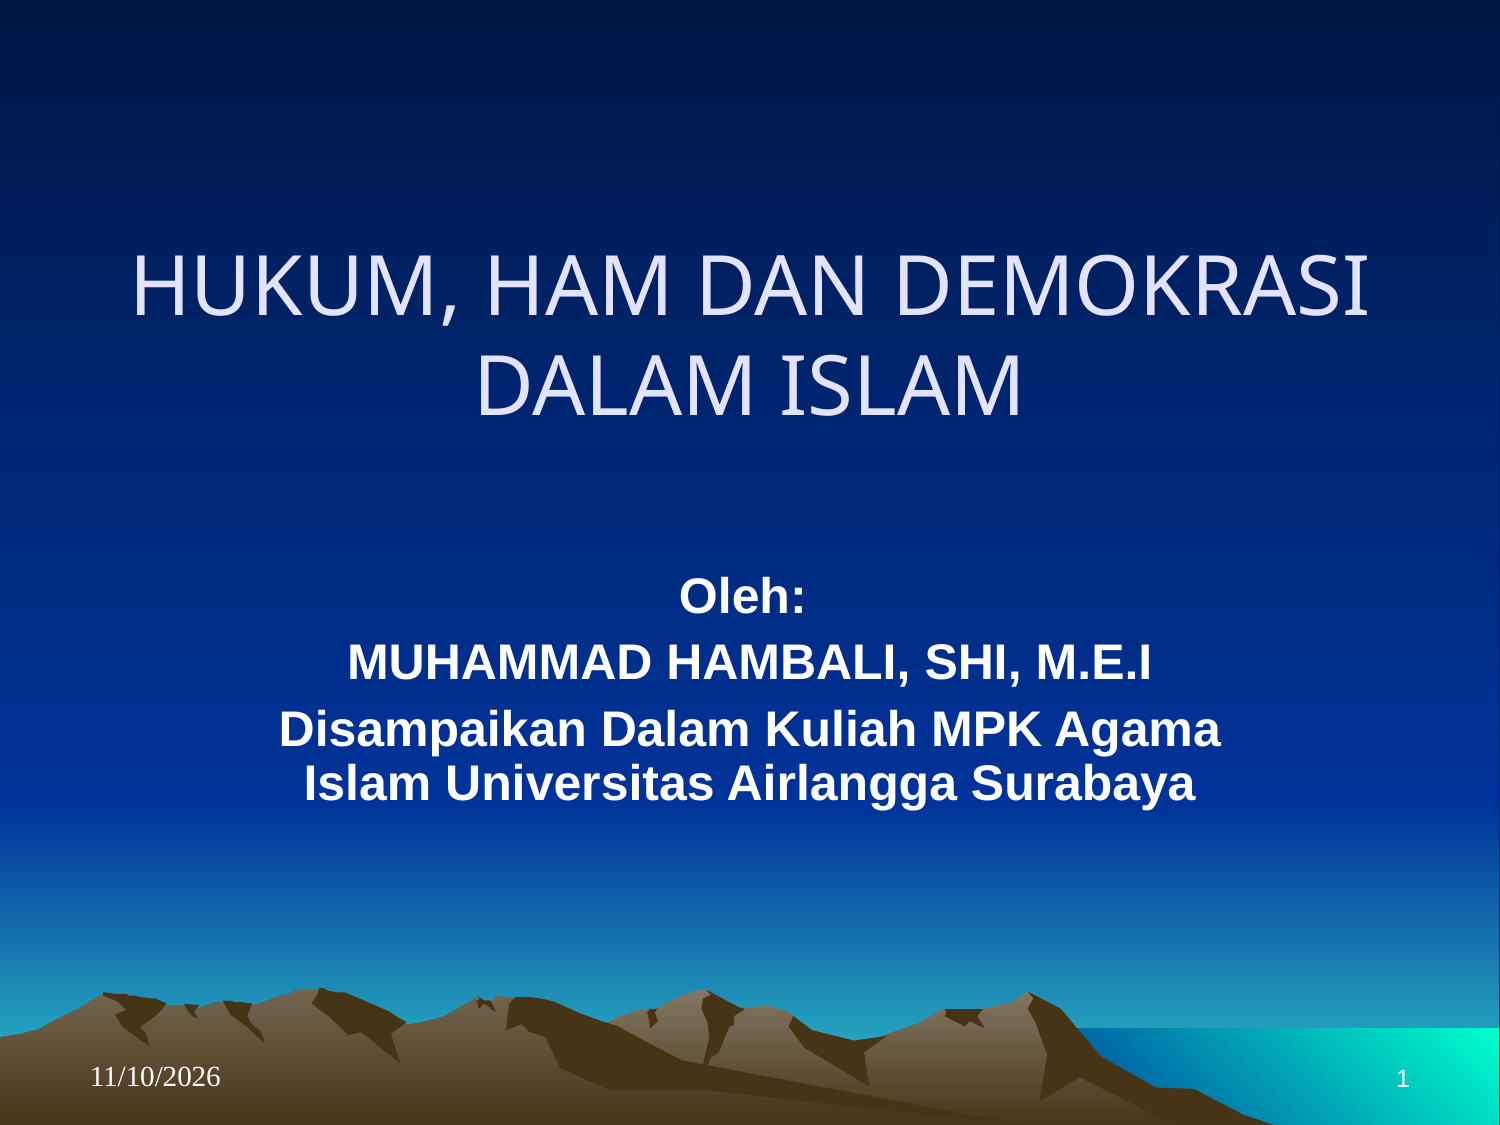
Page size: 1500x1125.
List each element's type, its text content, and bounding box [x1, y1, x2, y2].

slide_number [74, 1025, 425, 1100]
subtitle Oleh: MUHAMMAD HAMBALI, SHI, M.E.I Disampaikan Dalam Kuliah MPK Agama Islam Universitas Airlangga Surabaya [225, 562, 1275, 850]
slide_number 1 [1074, 1025, 1425, 1100]
title HUKUM, HAM DAN DEMOKRASI DALAM ISLAM [112, 137, 1388, 527]
